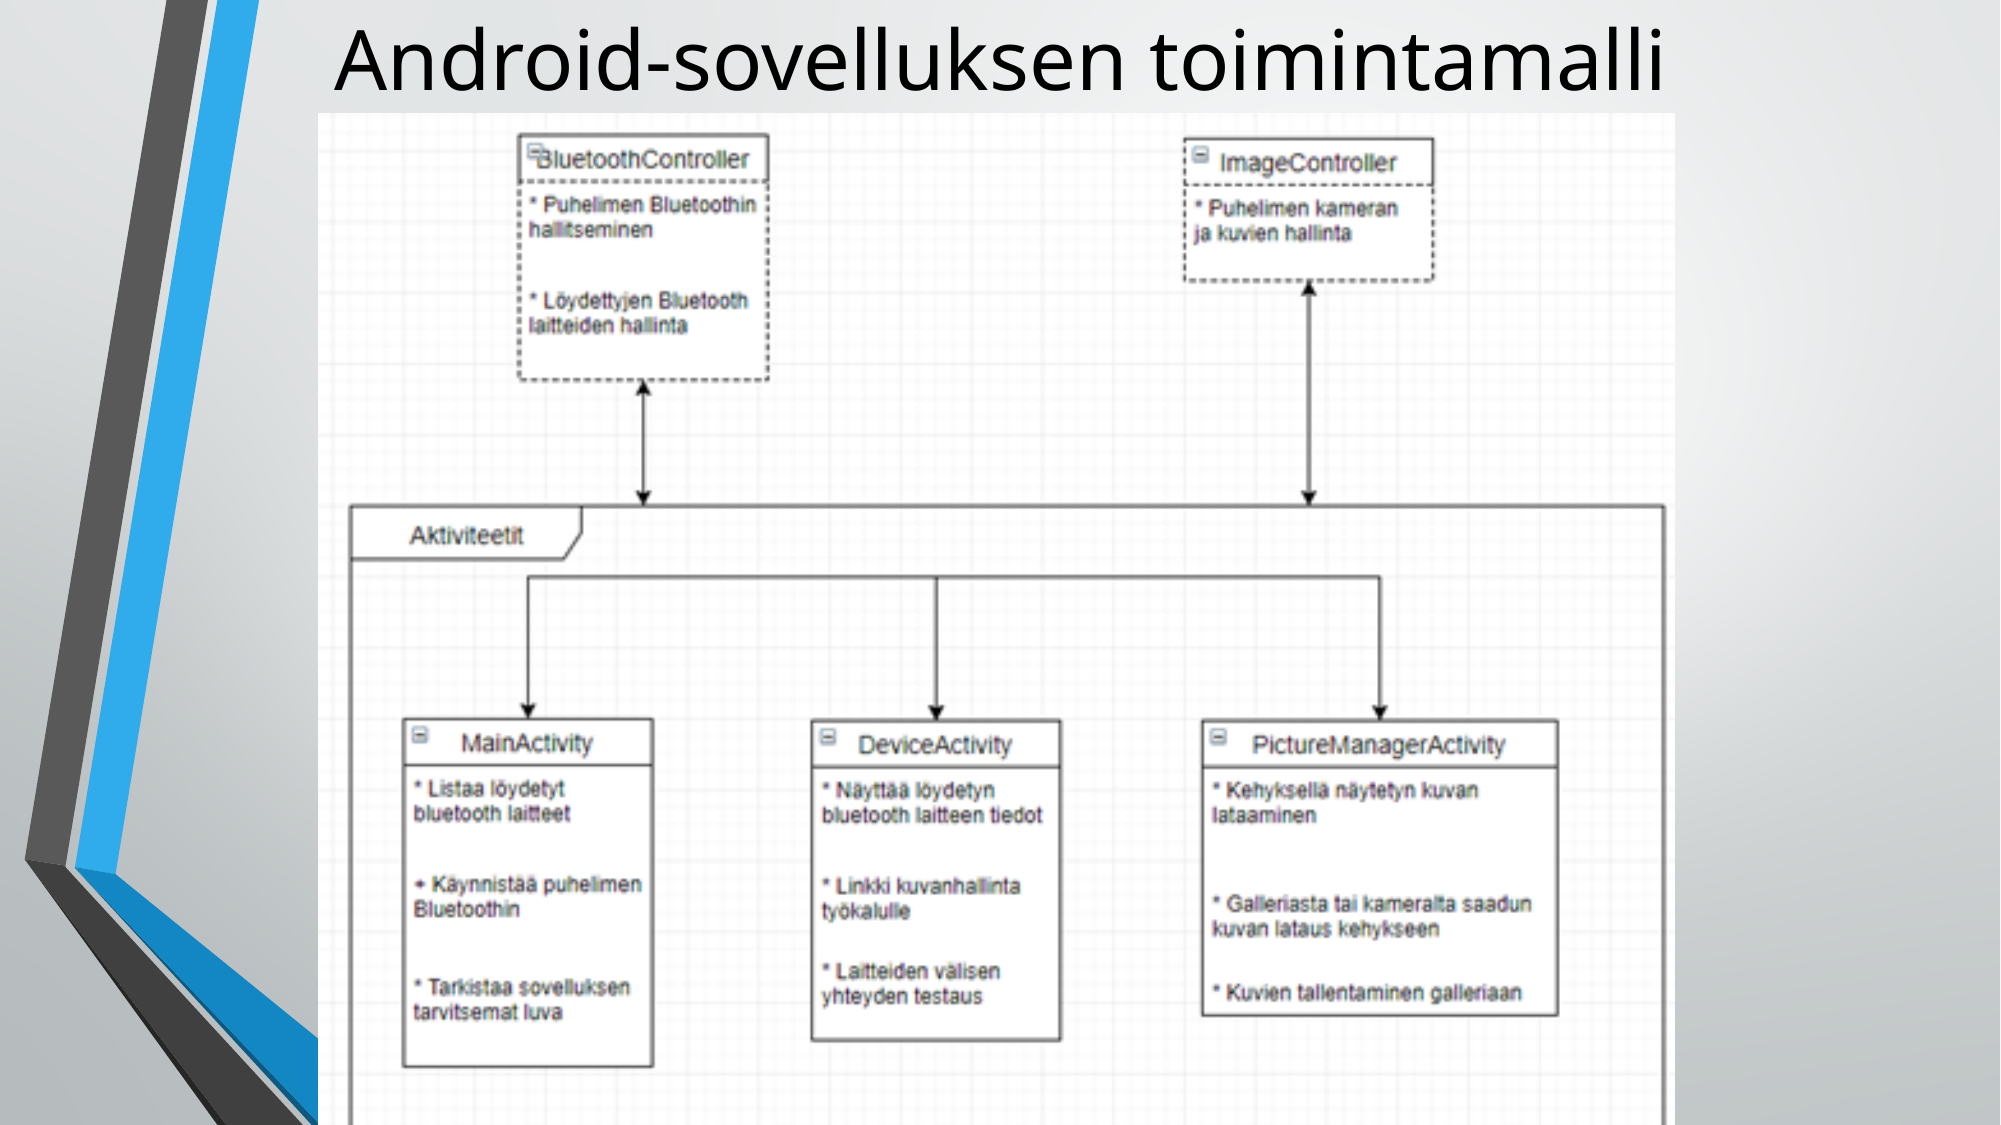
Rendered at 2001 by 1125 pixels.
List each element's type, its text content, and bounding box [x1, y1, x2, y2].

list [318, 113, 1675, 1125]
title Android-sovelluksen toimintamalli [139, 0, 1864, 166]
